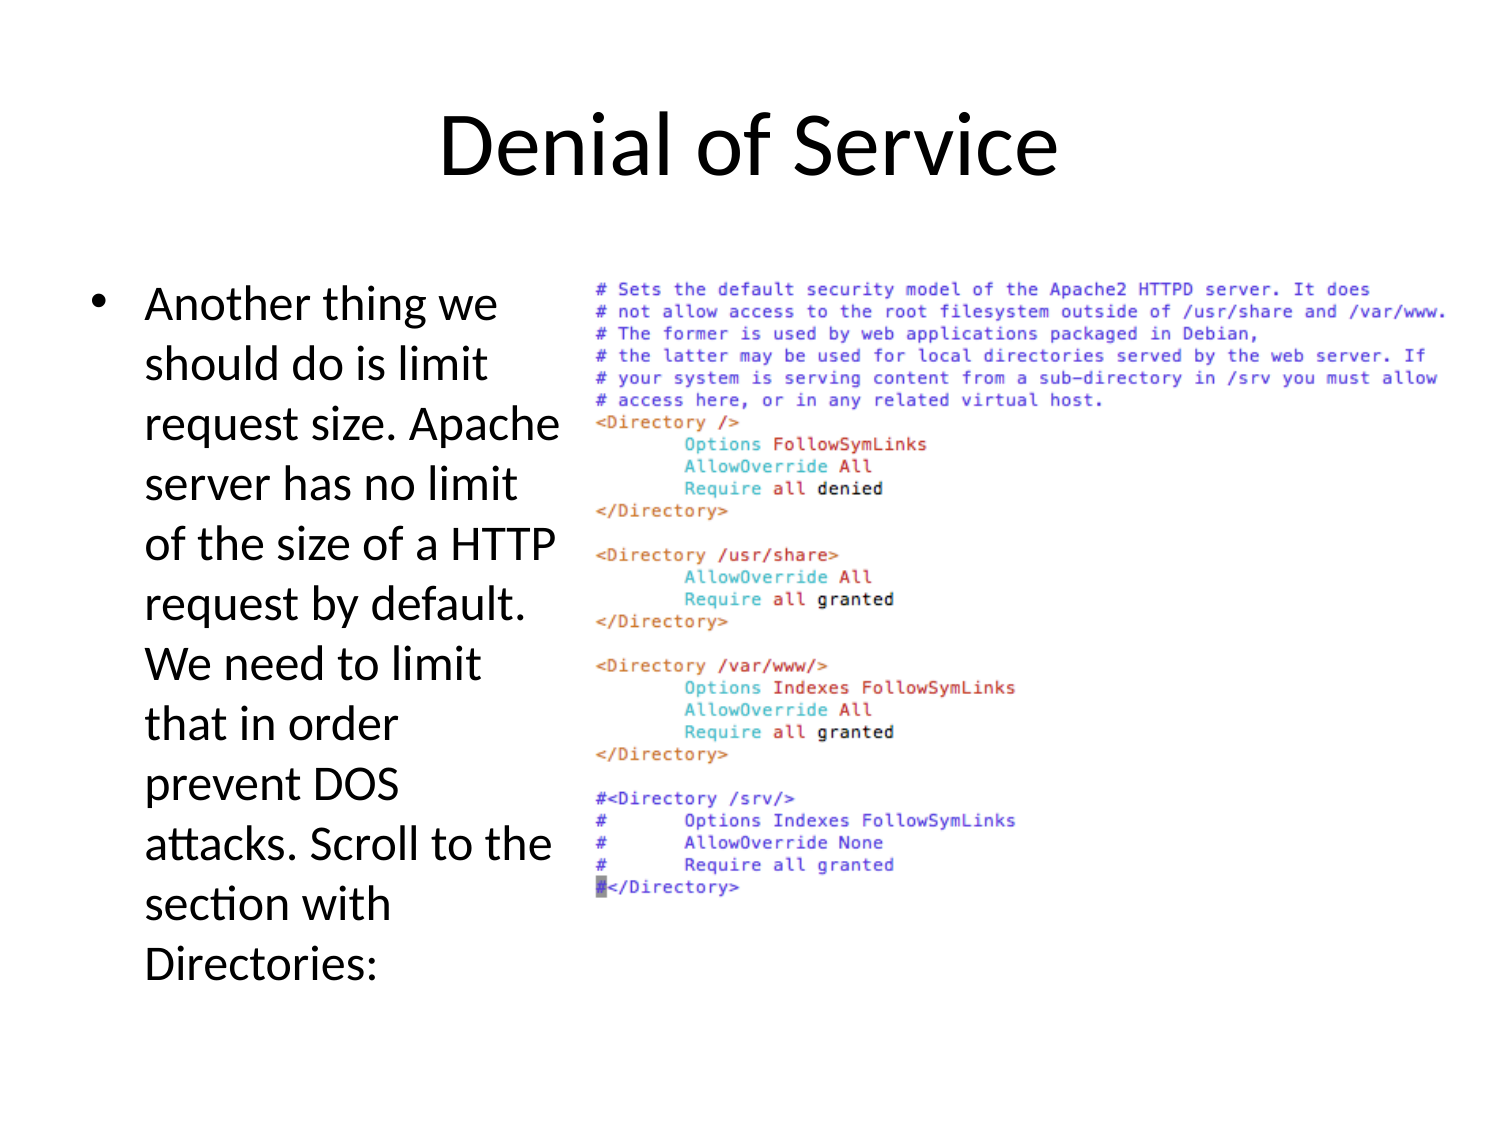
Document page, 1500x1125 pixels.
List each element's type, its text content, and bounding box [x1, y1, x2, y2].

list Another thing we should do is limit request size. Apache server has no limit of the size of a HTTP request by default. We need to limit that in order prevent DOS attacks. Scroll to the section with Directories: [75, 262, 580, 1005]
picture [593, 275, 1455, 910]
title Denial of Service [75, 45, 1425, 233]
